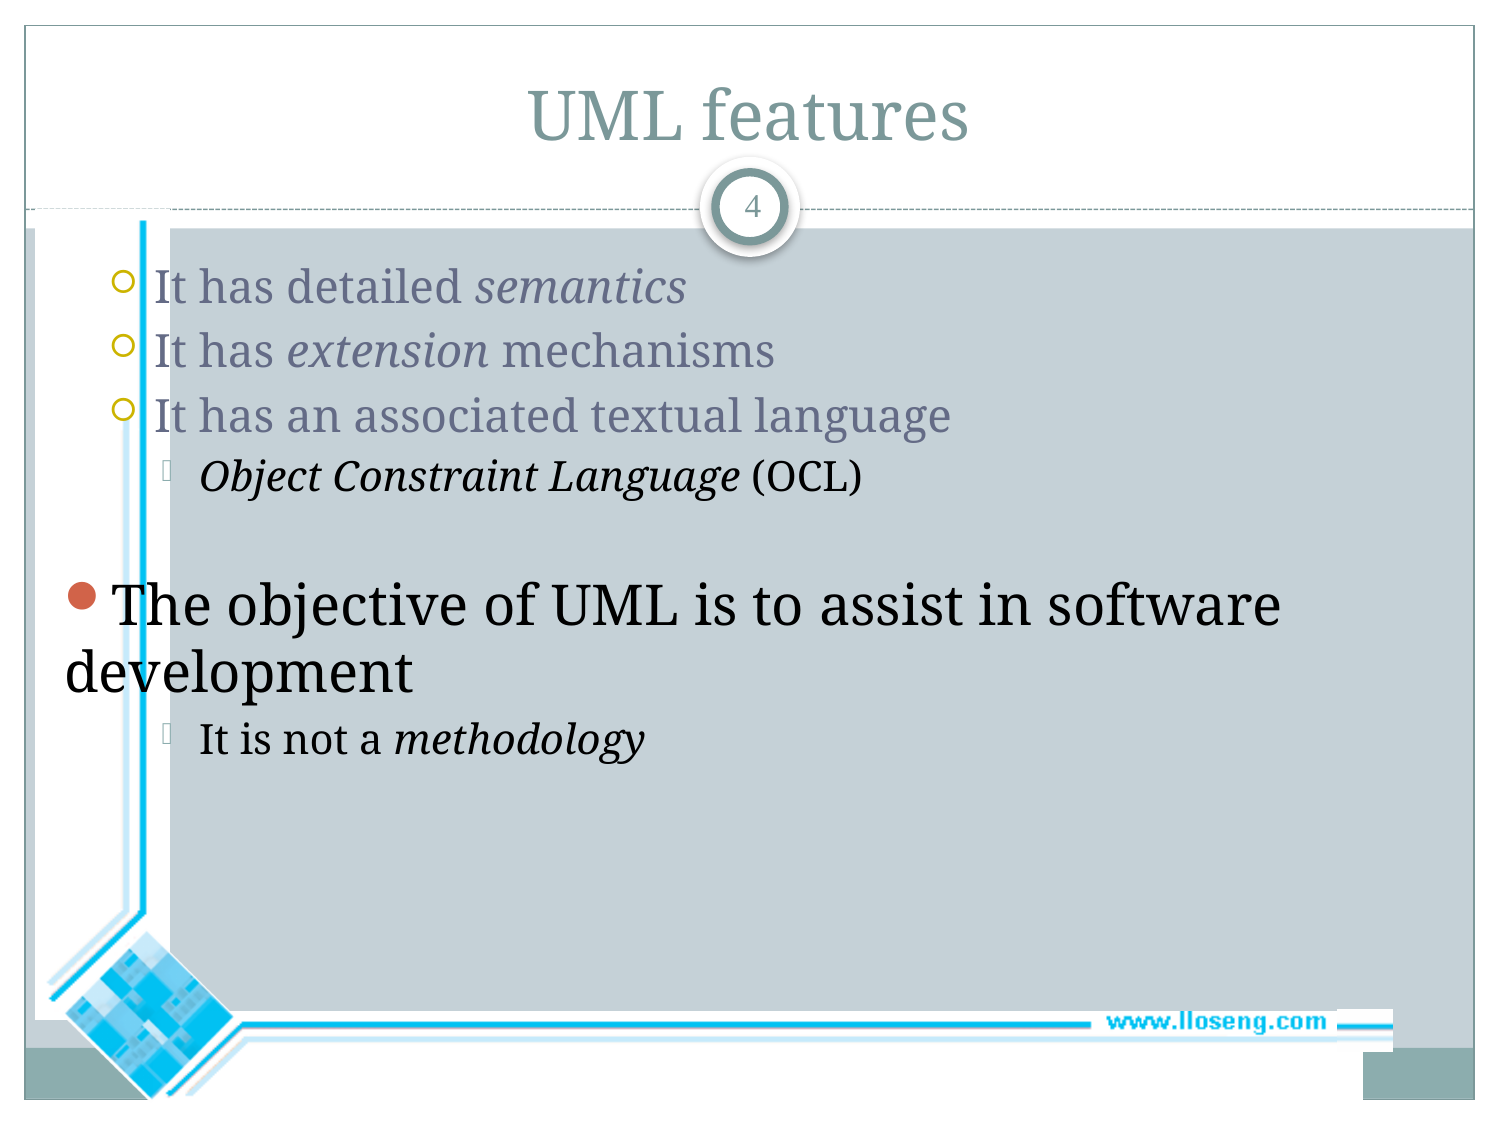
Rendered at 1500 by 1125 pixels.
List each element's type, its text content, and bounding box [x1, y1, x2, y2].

picture [35, 209, 1393, 1101]
title UML features [49, 37, 1450, 162]
list It has detailed semantics It has extension mechanisms It has an associated textual language Object Constraint Language (OCL) The objective of UML is to assist in software development It is not a methodology [49, 250, 1445, 1001]
slide_number 4 [715, 168, 791, 241]
